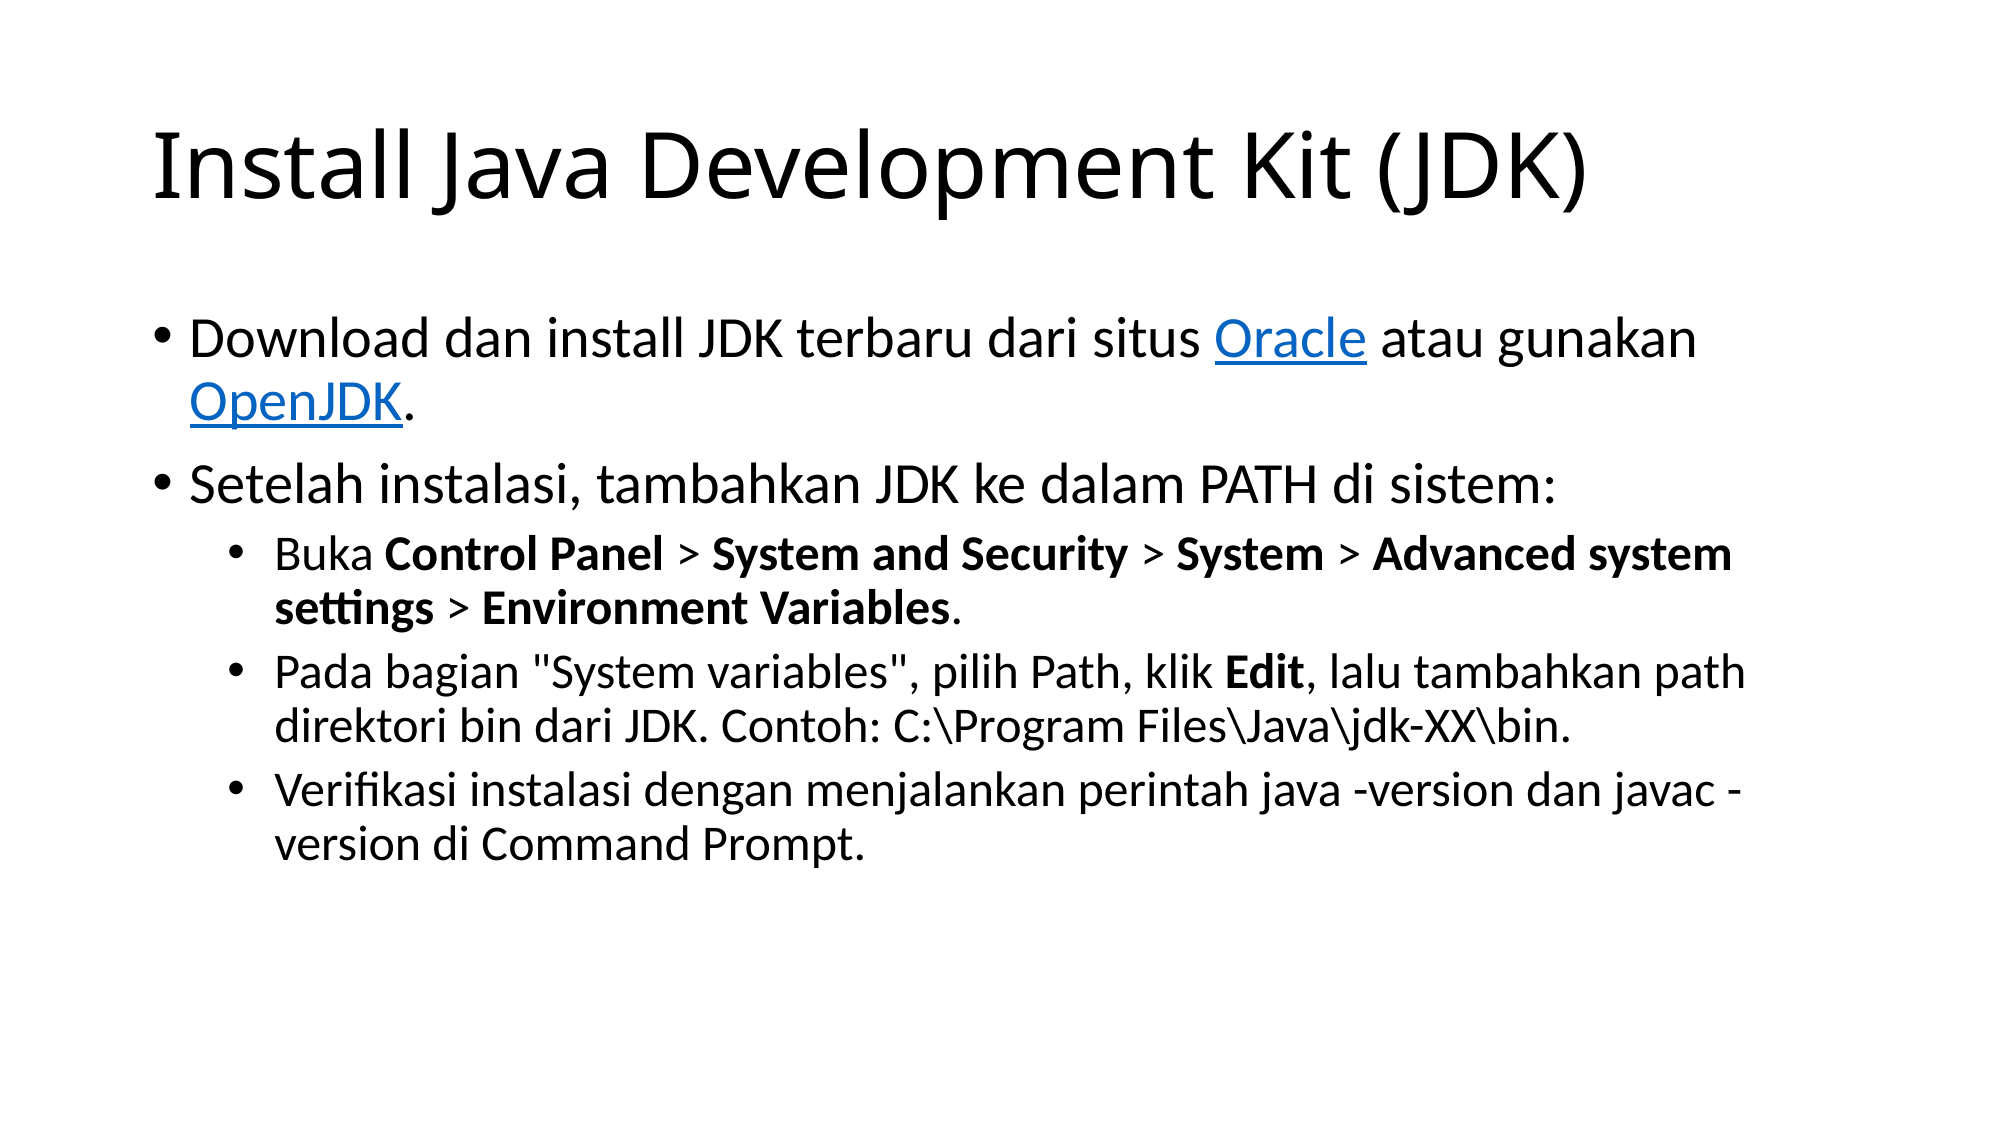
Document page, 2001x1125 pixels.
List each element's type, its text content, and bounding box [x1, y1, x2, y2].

list Download dan install JDK terbaru dari situs Oracle atau gunakan OpenJDK. Setelah instalasi, tambahkan JDK ke dalam PATH di sistem: Buka Control Panel > System and Security > System > Advanced system settings > Environment Variables. Pada bagian "System variables", pilih Path, klik Edit, lalu tambahkan path direktori bin dari JDK. Contoh: C:\Program Files\Java\jdk-XX\bin. Verifikasi instalasi dengan menjalankan perintah java -version dan javac -version di Command Prompt. [137, 299, 1863, 1014]
title Install Java Development Kit (JDK) [137, 59, 1863, 278]
